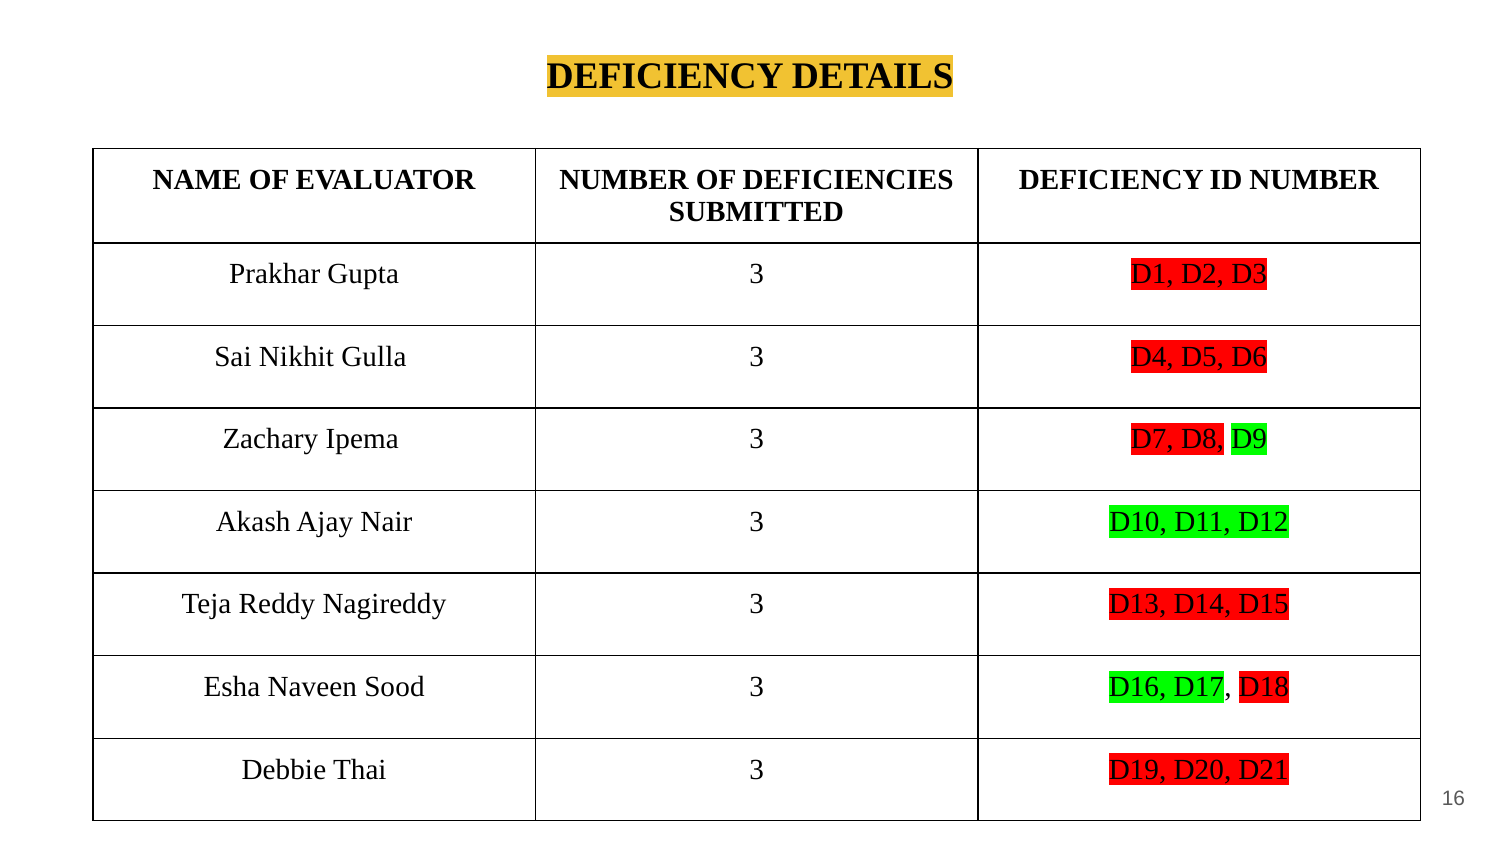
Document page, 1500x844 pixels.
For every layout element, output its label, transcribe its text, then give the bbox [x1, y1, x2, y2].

table_cell D7, D8, D9 [979, 409, 1420, 490]
table_cell 3 [536, 574, 977, 655]
table_cell 3 [536, 244, 977, 325]
table_cell D10, D11, D12 [979, 491, 1420, 572]
table_cell 3 [536, 409, 977, 490]
table_cell D4, D5, D6 [979, 326, 1420, 407]
table_cell D1, D2, D3 [979, 244, 1420, 325]
table_cell Debbie Thai [94, 739, 535, 820]
table_cell Esha Naveen Sood [94, 656, 535, 738]
table_cell Akash Ajay Nair [94, 491, 535, 572]
table_cell Sai Nikhit Gulla [94, 326, 535, 407]
table_cell D13, D14, D15 [979, 574, 1420, 655]
table_header DEFICIENCY ID NUMBER [979, 149, 1420, 242]
table_cell Zachary Ipema [94, 409, 535, 490]
table_header NAME OF EVALUATOR [94, 149, 535, 242]
table_cell Prakhar Gupta [94, 244, 535, 325]
table_cell D19, D20, D21 [979, 739, 1420, 820]
table_cell 3 [536, 656, 977, 738]
slide_number ‹#› [1389, 764, 1480, 830]
table_header NUMBER OF DEFICIENCIES SUBMITTED [536, 149, 977, 242]
table_cell Teja Reddy Nagireddy [94, 574, 535, 655]
text_box DEFICIENCY DETAILS [234, 35, 1266, 111]
table_cell D16, D17, D18 [979, 656, 1420, 738]
table_cell 3 [536, 739, 977, 820]
table_cell 3 [536, 326, 977, 407]
table_cell 3 [536, 491, 977, 572]
